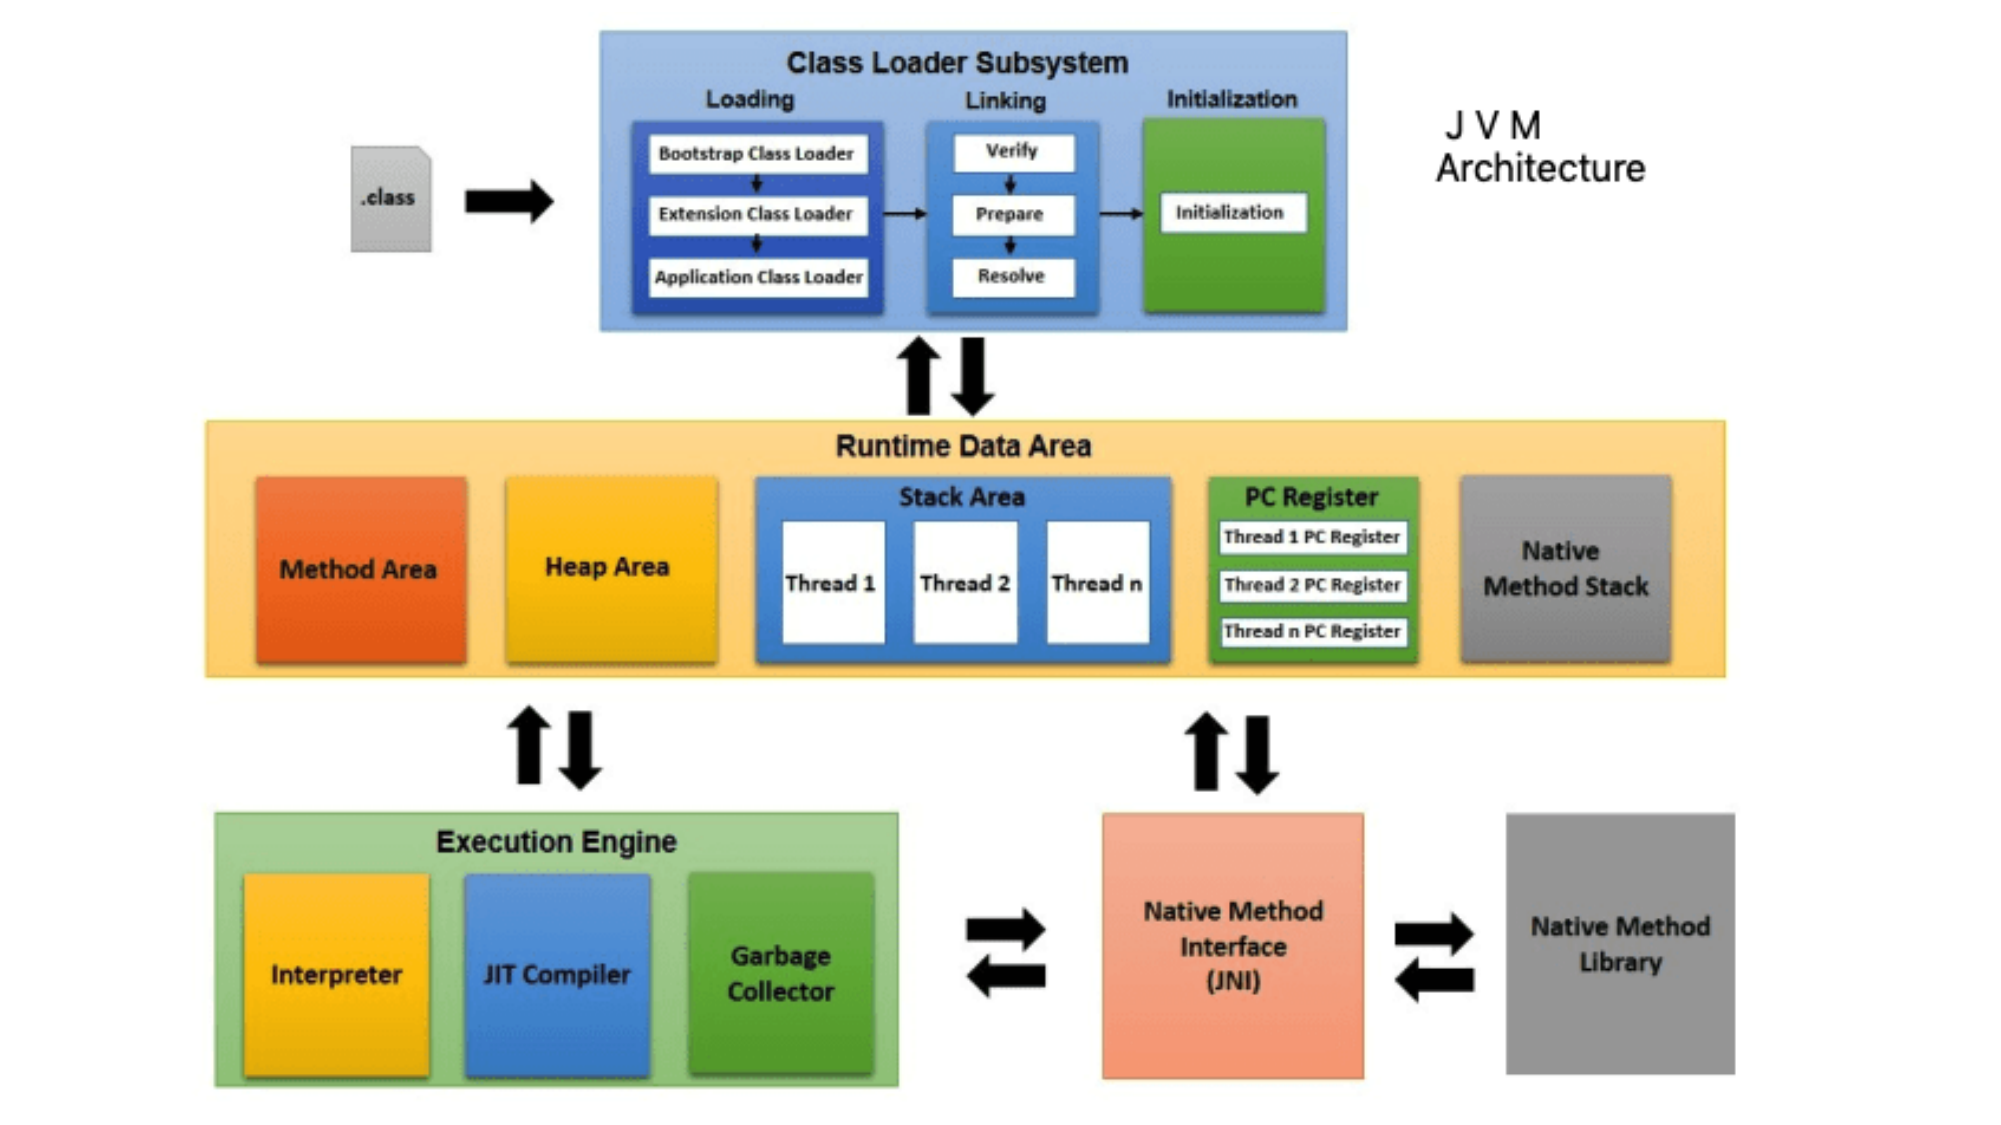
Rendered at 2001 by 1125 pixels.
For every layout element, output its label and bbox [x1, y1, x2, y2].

picture [120, 12, 1821, 1125]
